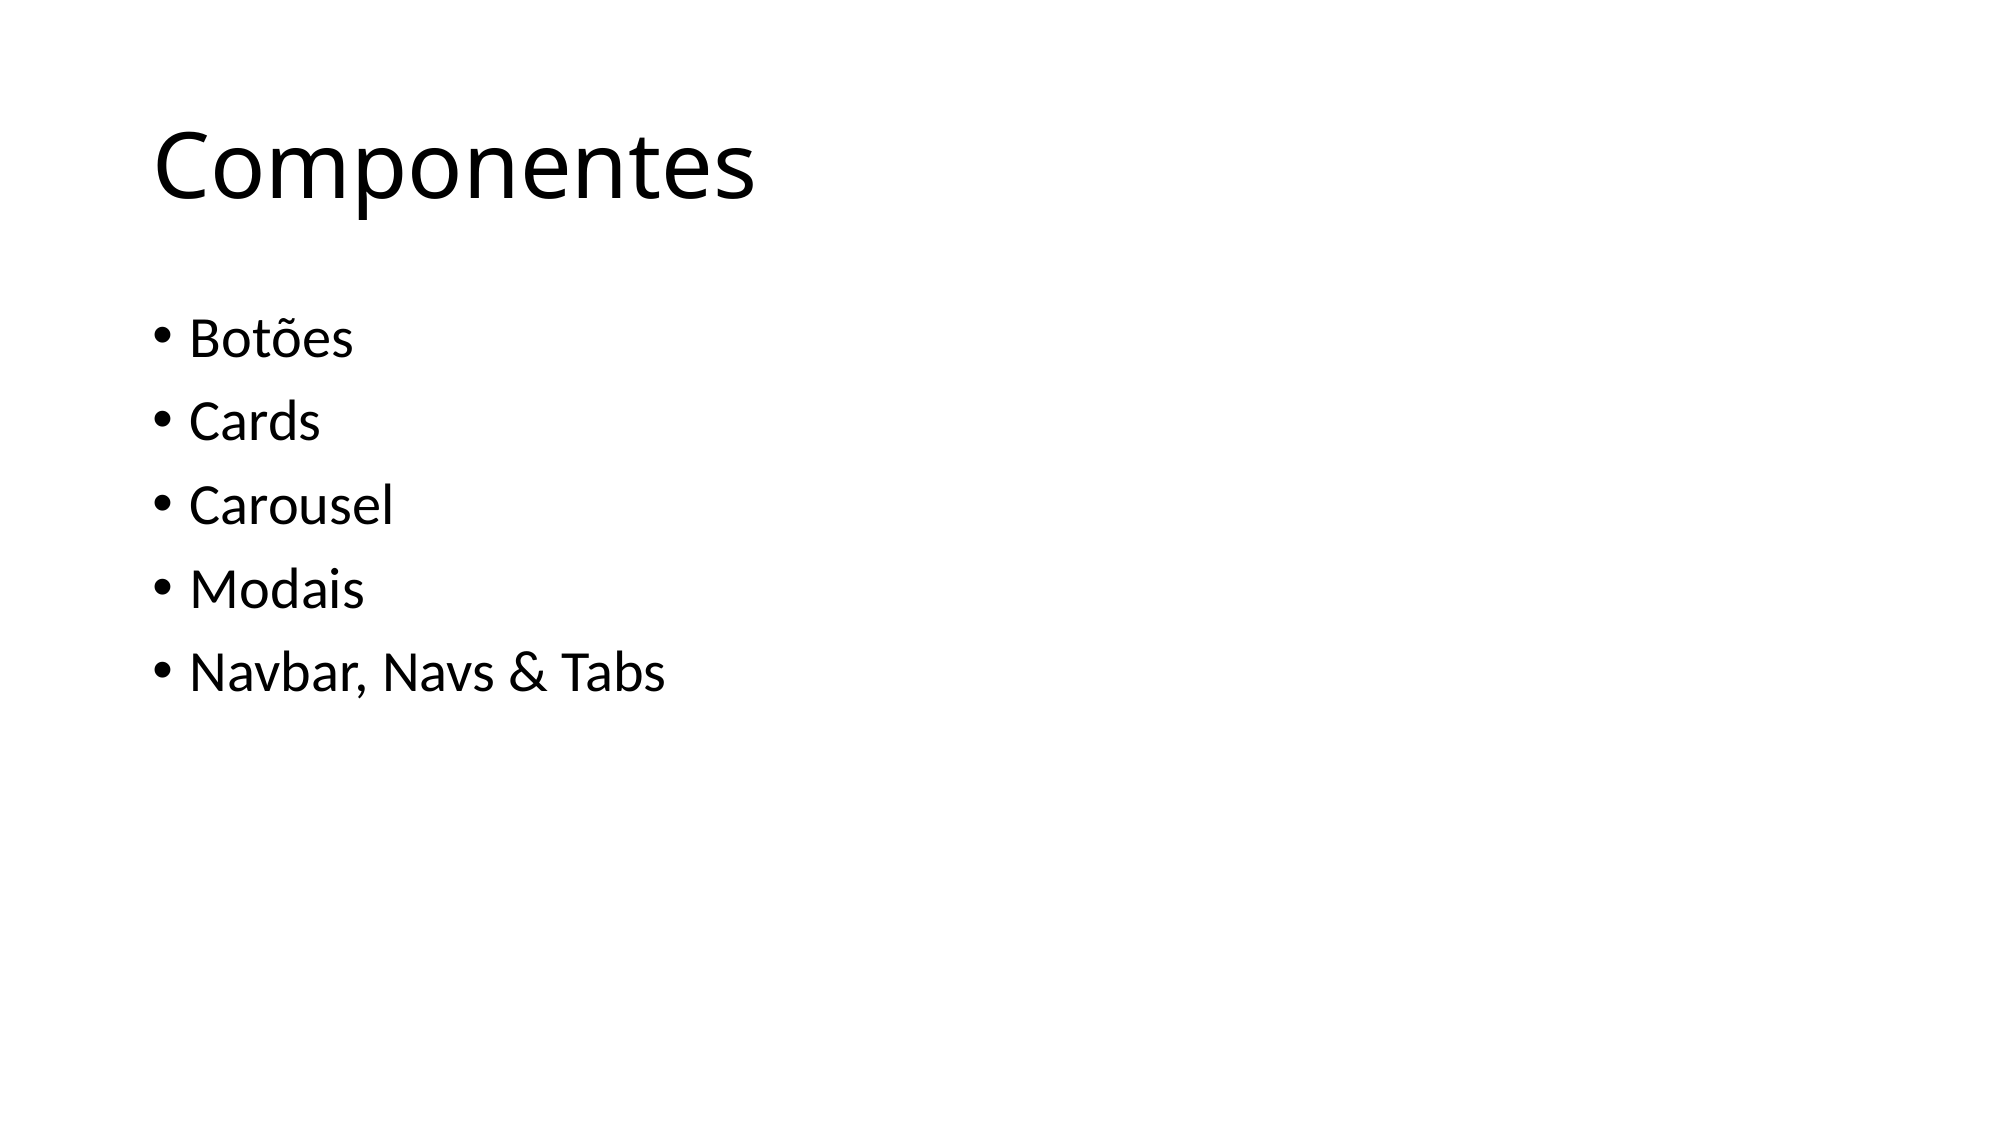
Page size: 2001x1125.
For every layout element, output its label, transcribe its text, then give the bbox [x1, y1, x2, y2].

list Botões Cards Carousel Modais Navbar, Navs & Tabs [137, 299, 1863, 1014]
title Componentes [137, 59, 1863, 278]
